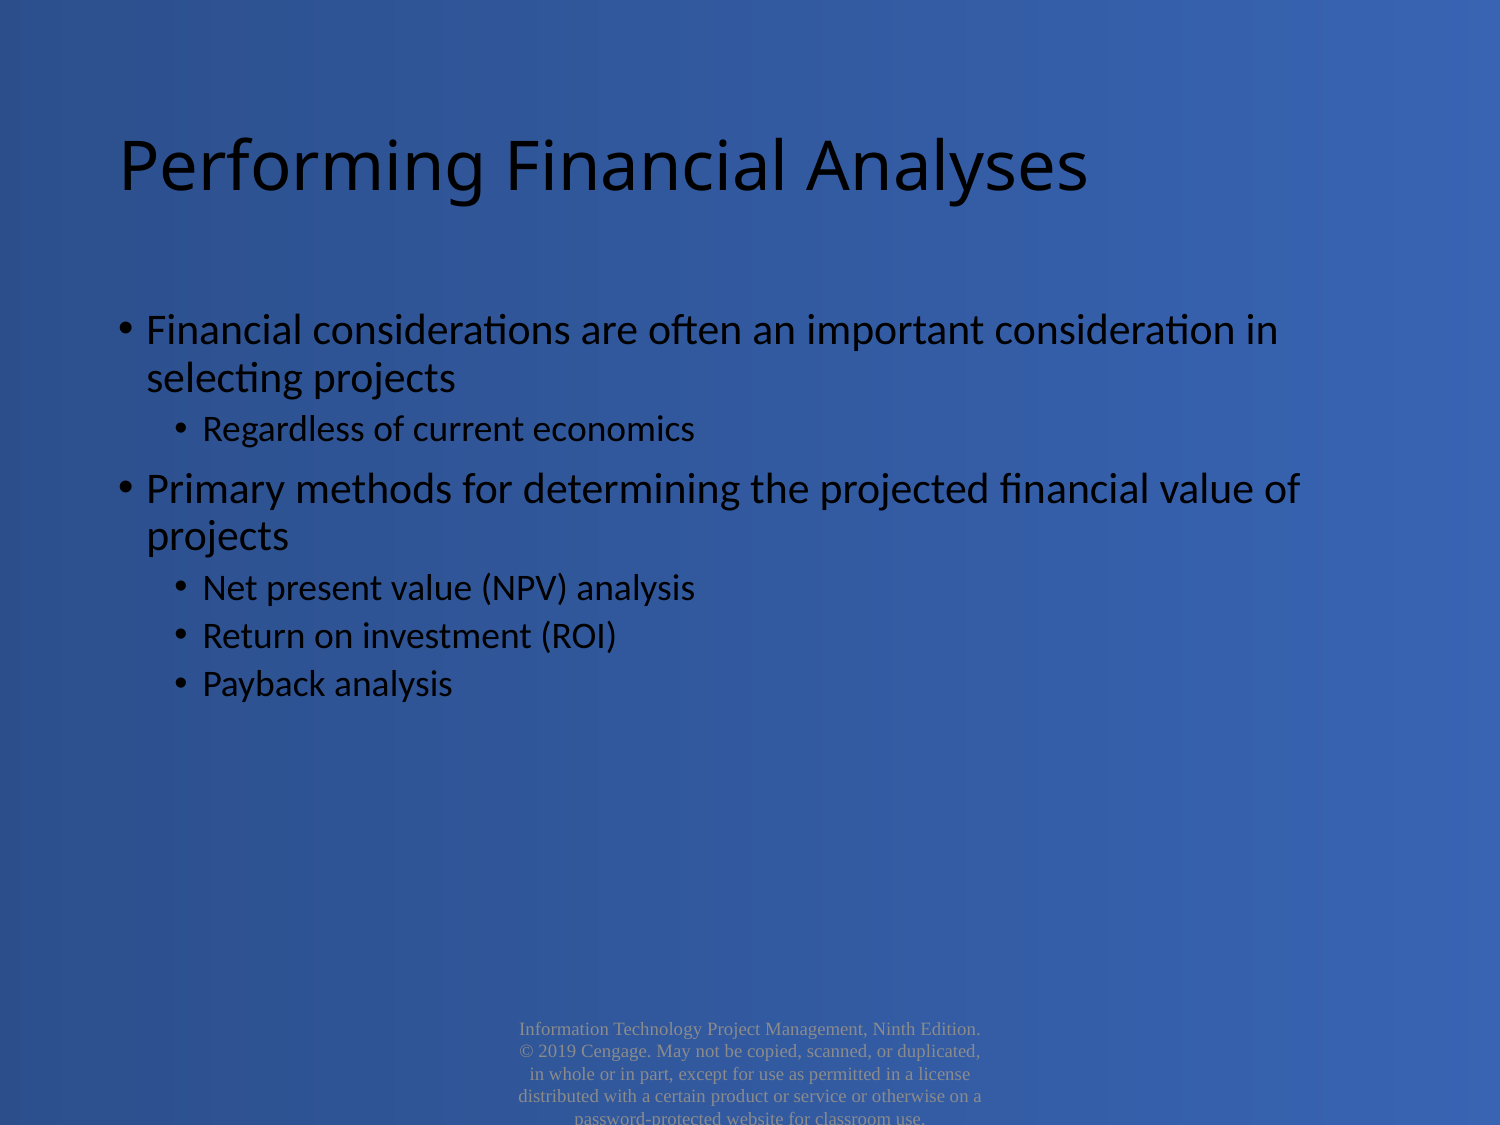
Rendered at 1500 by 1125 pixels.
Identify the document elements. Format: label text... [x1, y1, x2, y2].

footer Information Technology Project Management, Ninth Edition. © 2019 Cengage. May not be copied, scanned, or duplicated, in whole or in part, except for use as permitted in a license distributed with a certain product or service or otherwise on a password-protected website for classroom use. [496, 1042, 1004, 1103]
list Financial considerations are often an important consideration in selecting projects Regardless of current economics Primary methods for determining the projected financial value of projects Net present value (NPV) analysis Return on investment (ROI) Payback analysis [103, 299, 1397, 1014]
title Performing Financial Analyses [103, 59, 1397, 278]
